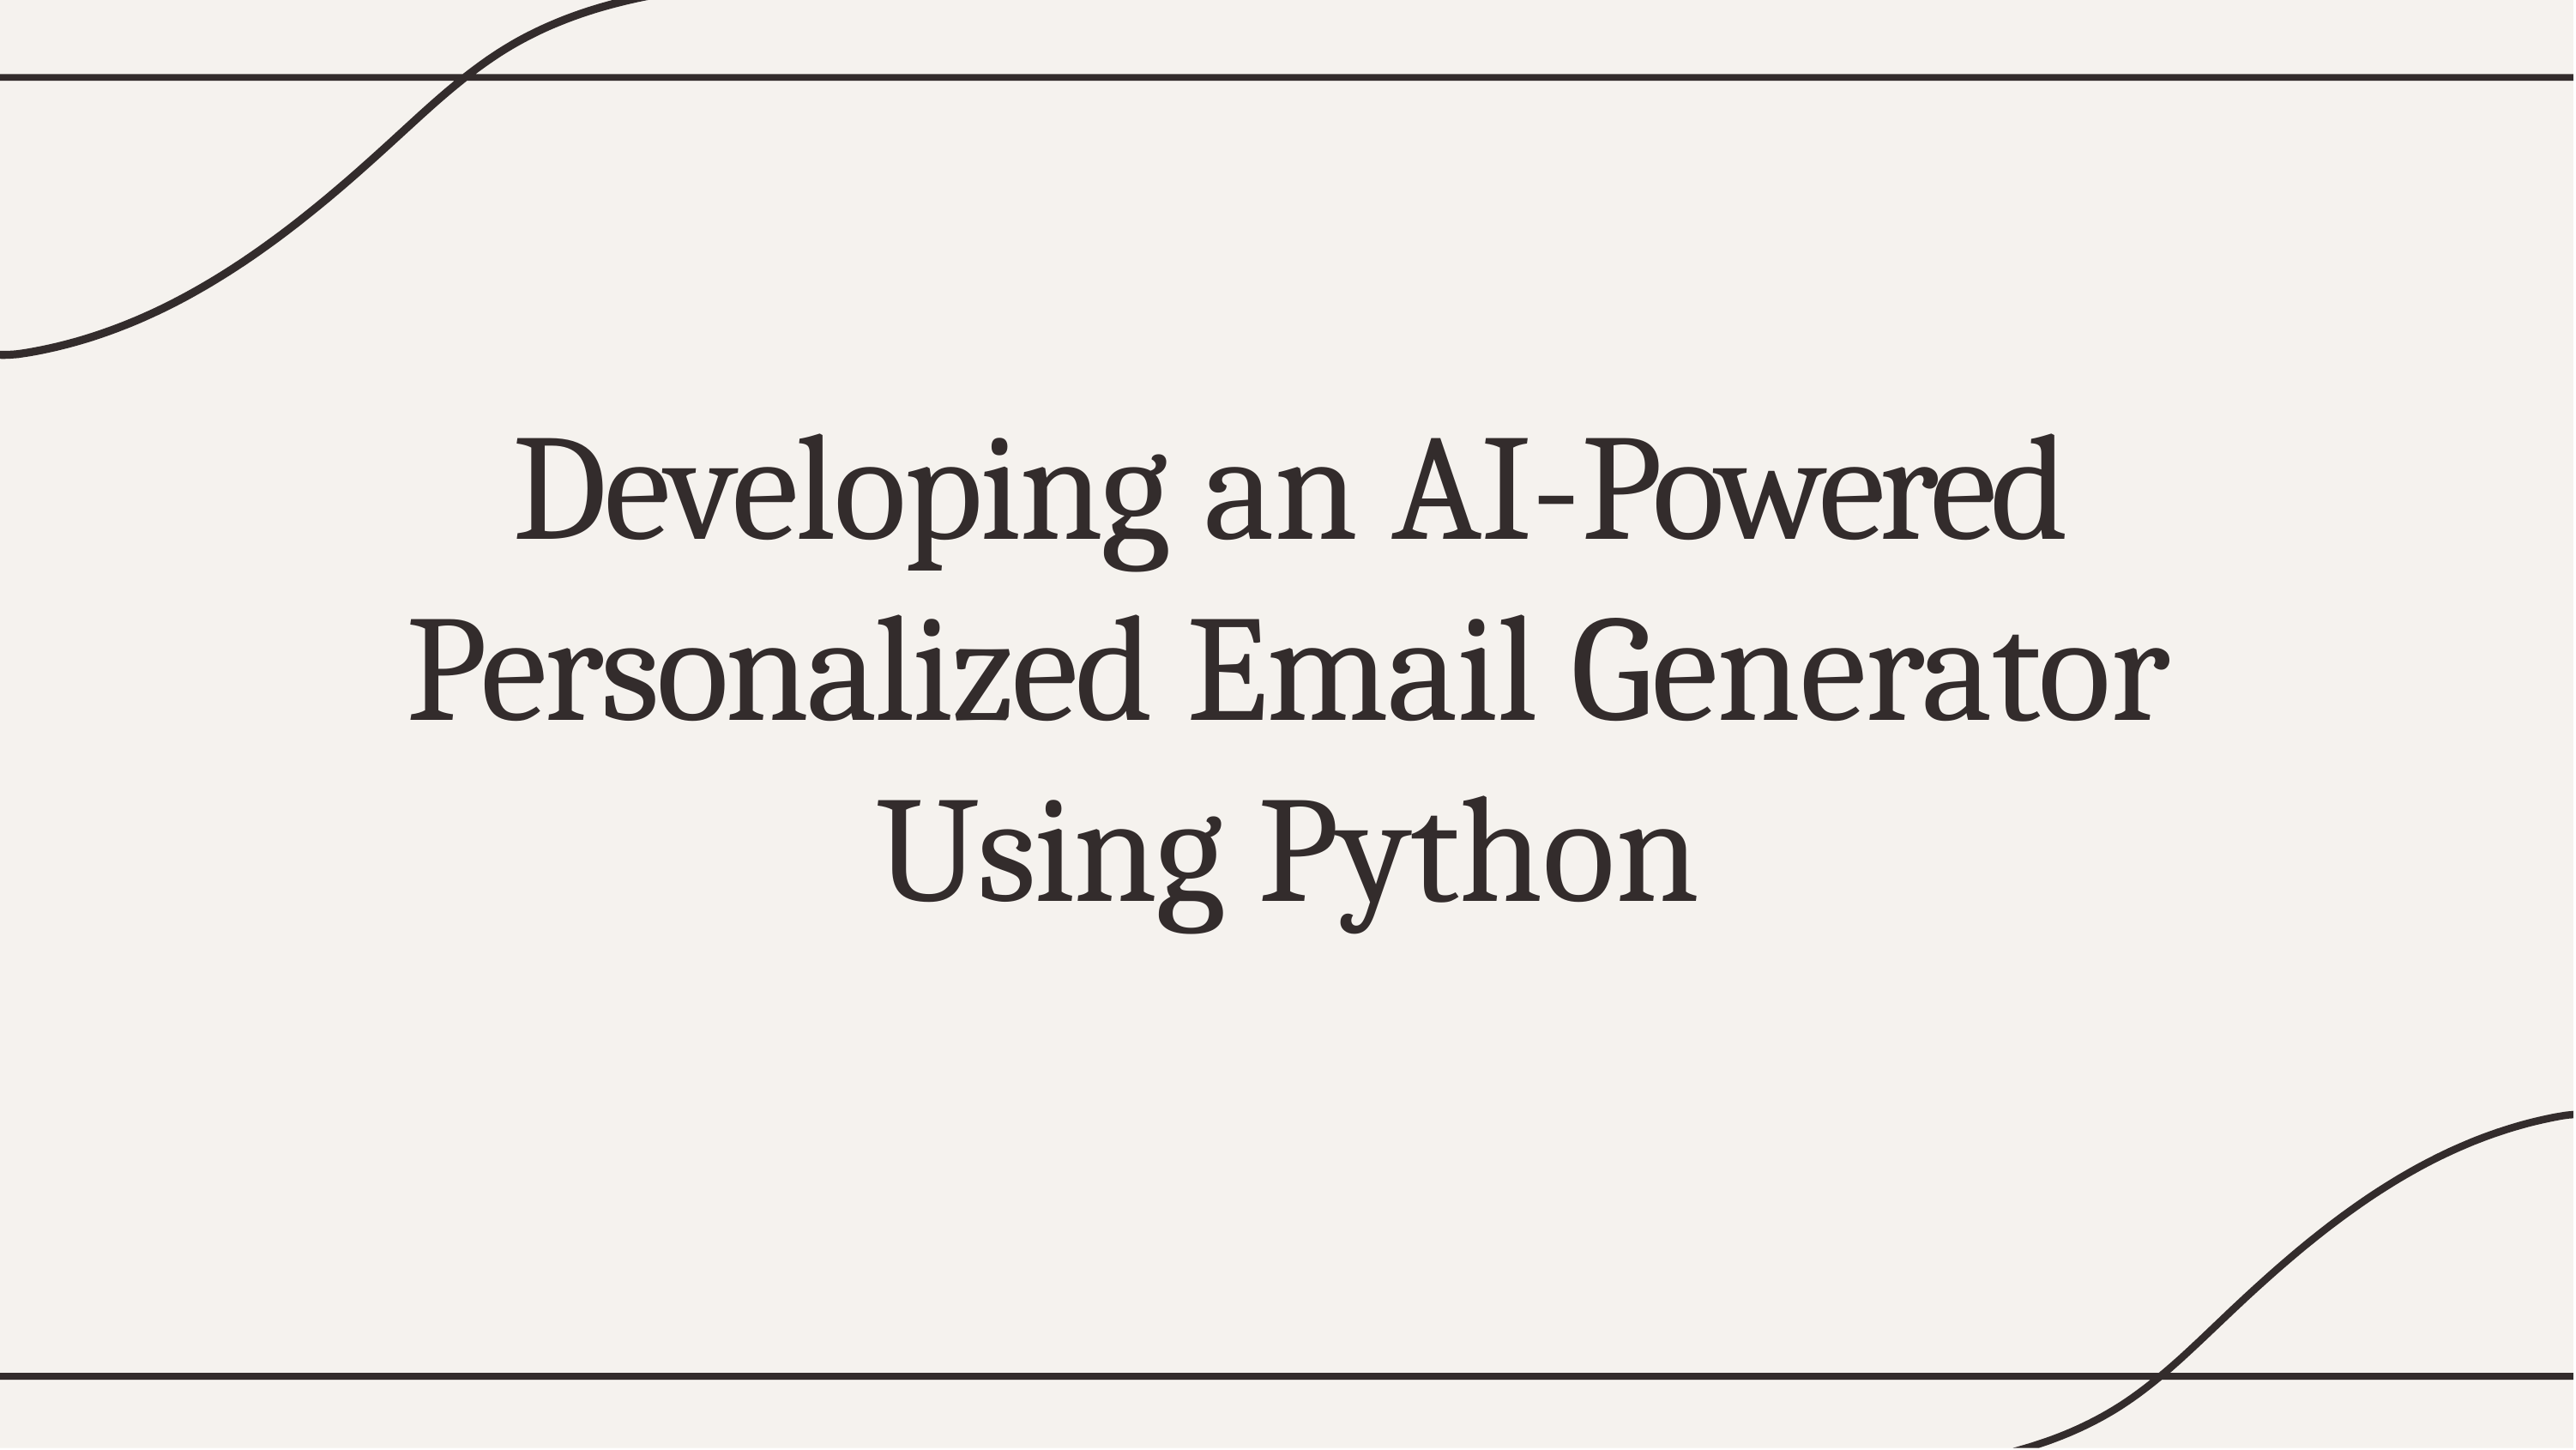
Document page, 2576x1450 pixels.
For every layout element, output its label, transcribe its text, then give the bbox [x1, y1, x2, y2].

text_box [0, 1110, 2573, 1448]
text_box [0, 0, 2573, 359]
title Developing an AI-Powered Personalized Email Generator Using Python [355, 386, 2219, 933]
